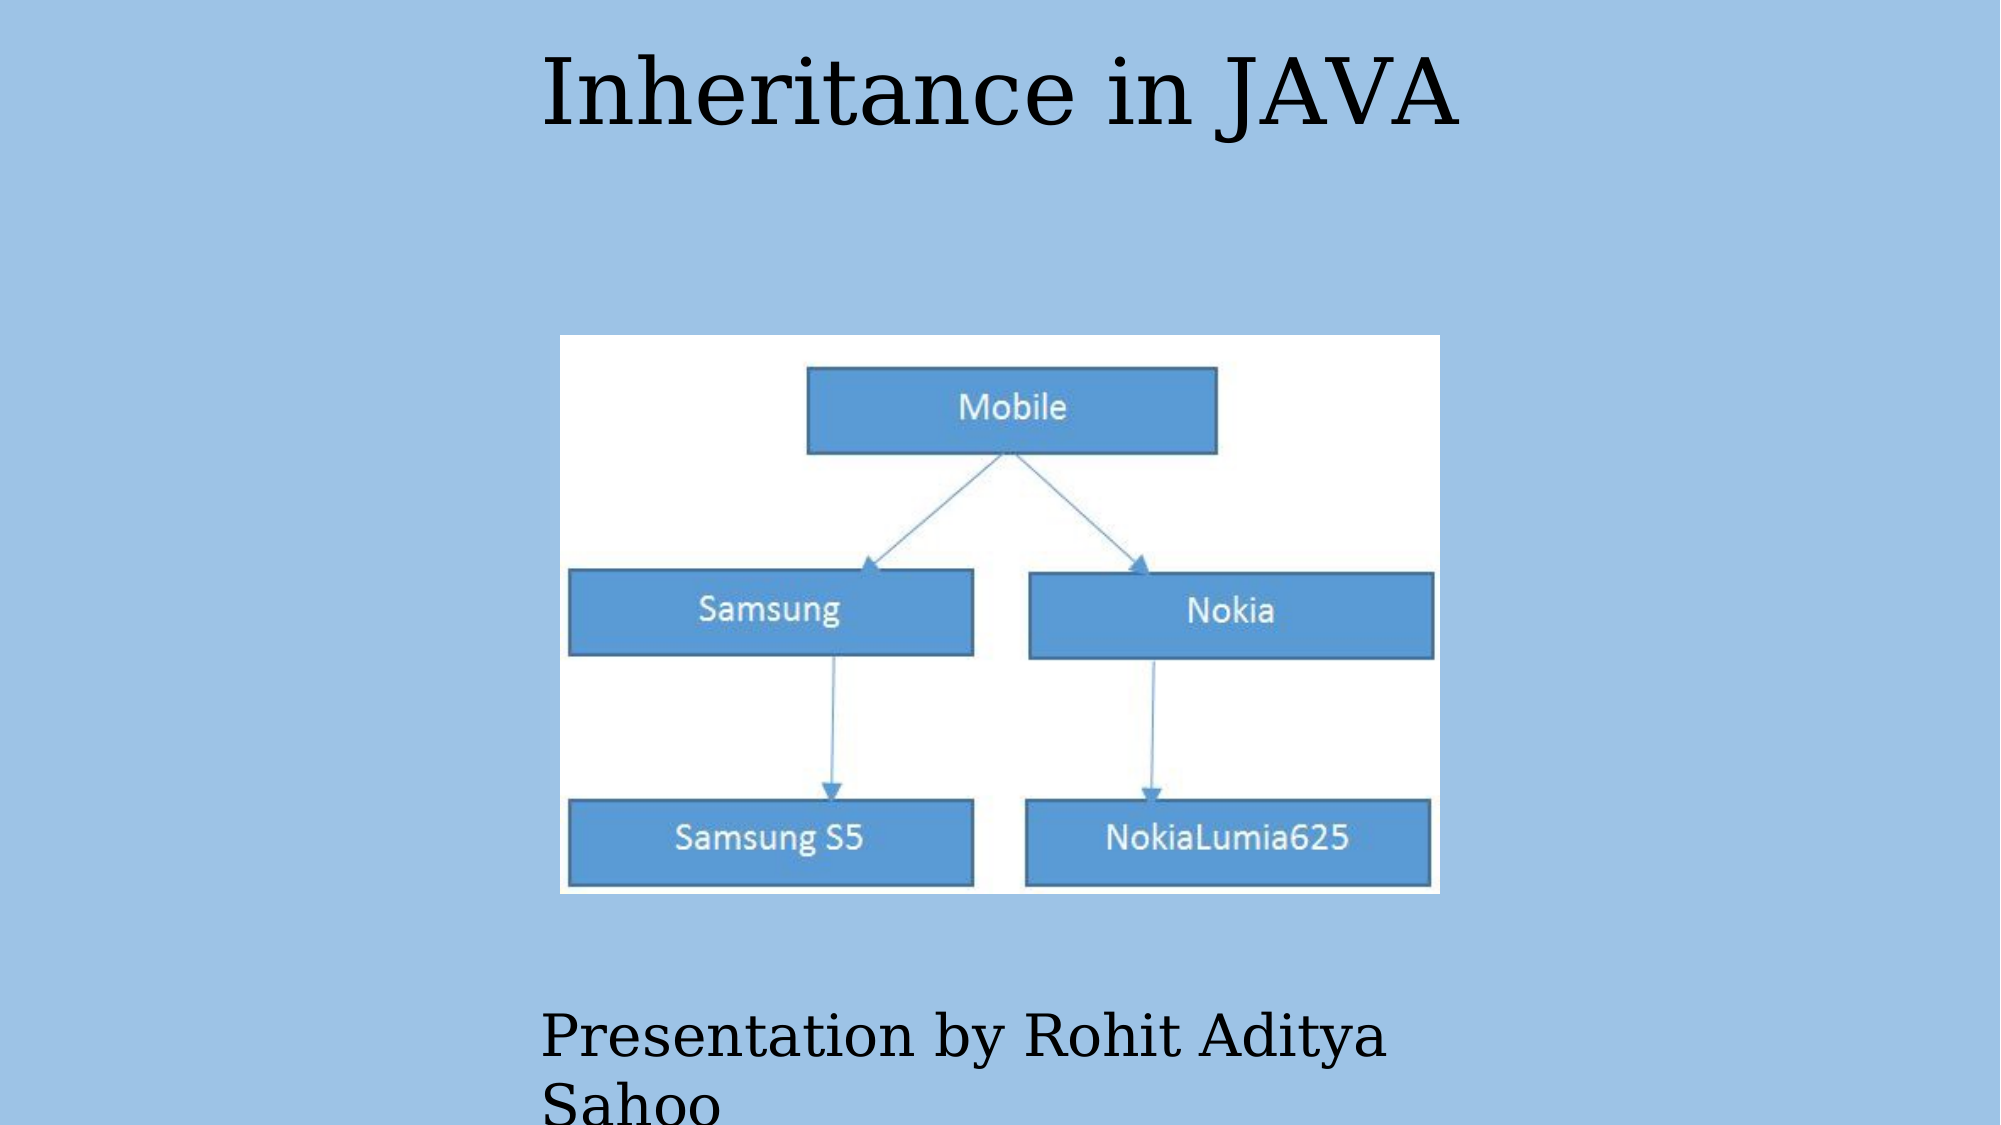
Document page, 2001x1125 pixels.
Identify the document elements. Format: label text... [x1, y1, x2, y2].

text_box Presentation by Rohit Aditya Sahoo [526, 990, 1474, 1125]
picture [560, 335, 1440, 894]
title Inheritance in JAVA [249, 0, 1750, 153]
